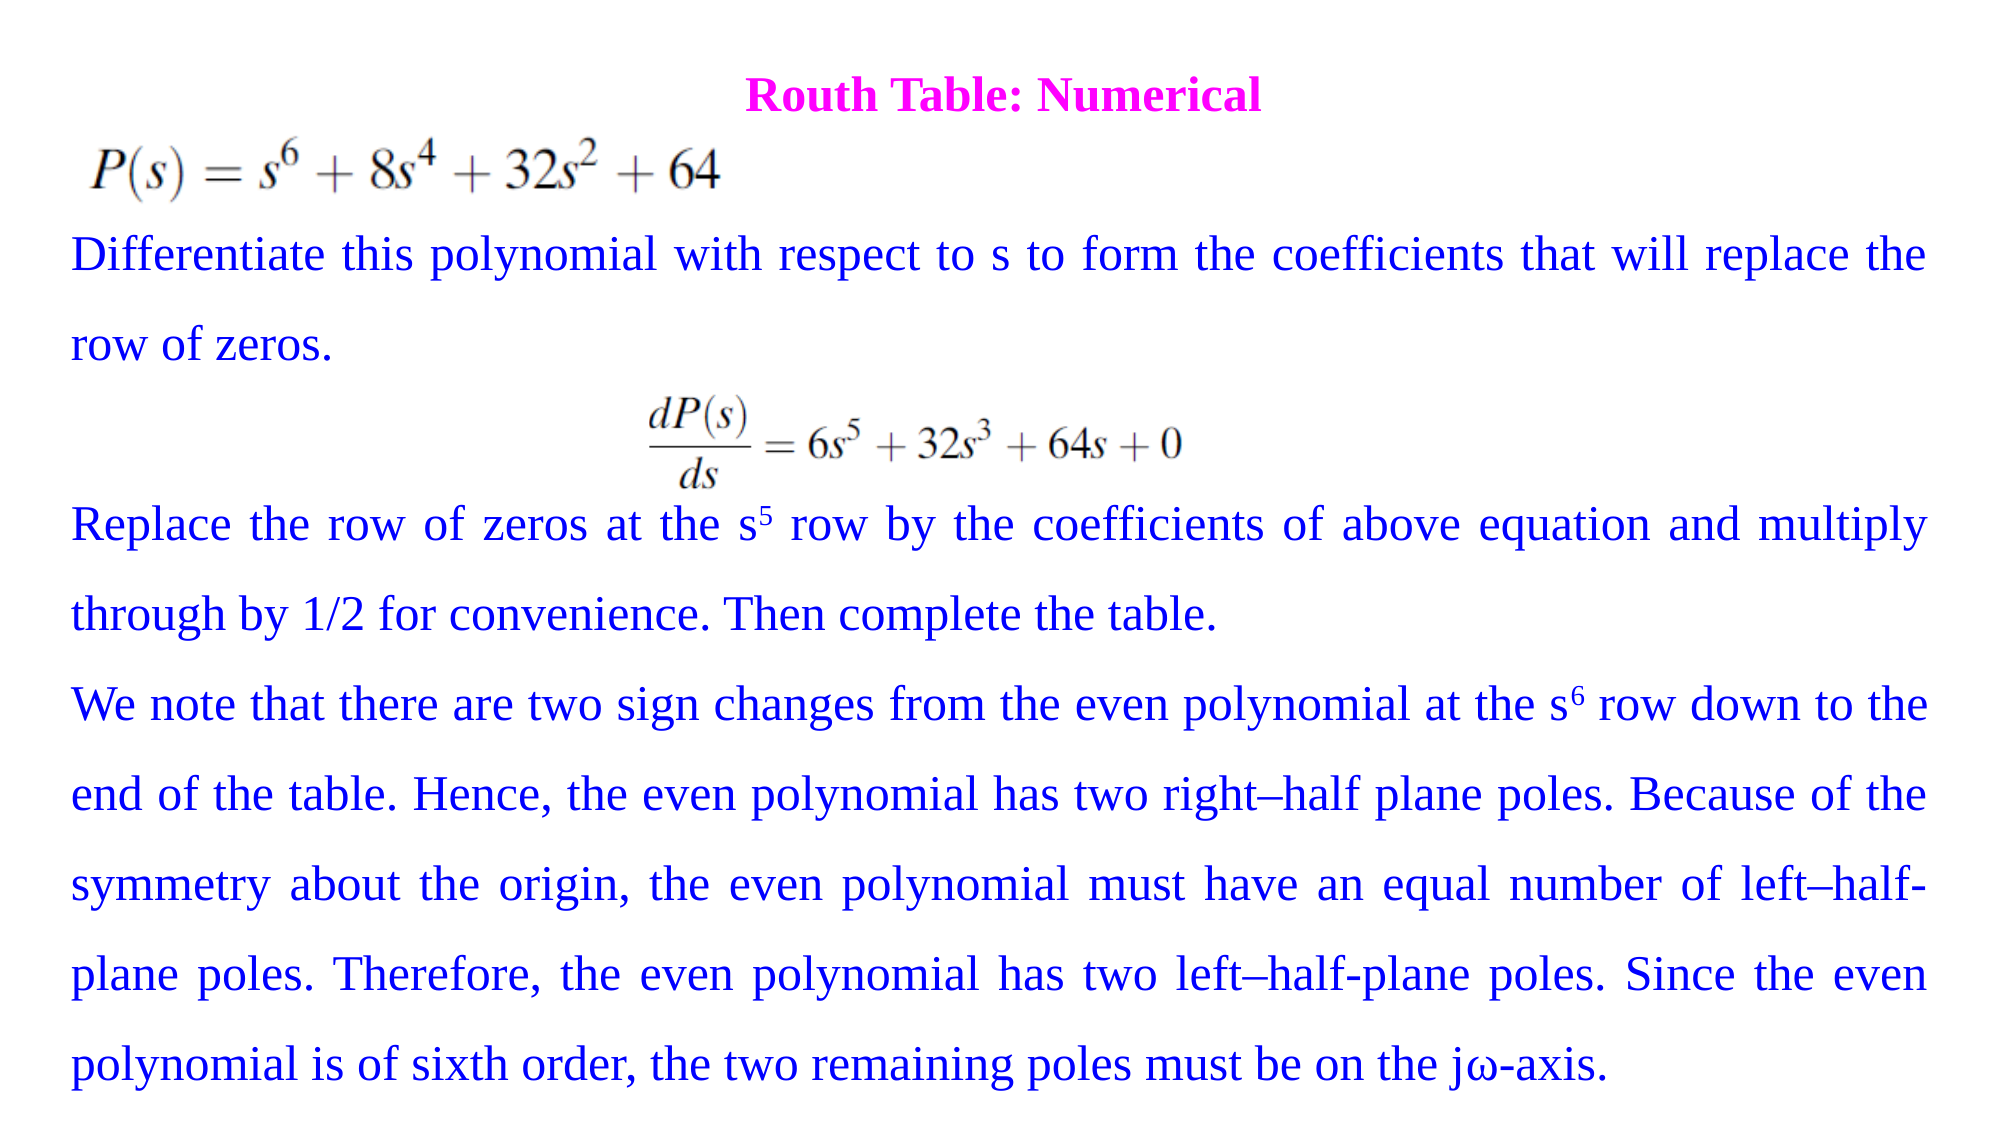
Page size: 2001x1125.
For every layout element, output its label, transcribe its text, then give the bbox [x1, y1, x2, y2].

text_box Routh Table: Numerical [89, 53, 1918, 123]
picture [82, 129, 726, 206]
text_box Differentiate this polynomial with respect to s to form the coefficients that will replace the row of zeros. Replace the row of zeros at the s5 row by the coefficients of above equation and multiply through by 1/2 for convenience. Then complete the table. We note that there are two sign changes from the even polynomial at the s6 row down to the end of the table. Hence, the even polynomial has two right–half plane poles. Because of the symmetry about the origin, the even polynomial must have an equal number of left–half-plane poles. Therefore, the even polynomial has two left–half-plane poles. Since the even polynomial is of sixth order, the two remaining poles must be on the jω-axis. [56, 123, 1944, 1099]
picture [649, 389, 1188, 492]
